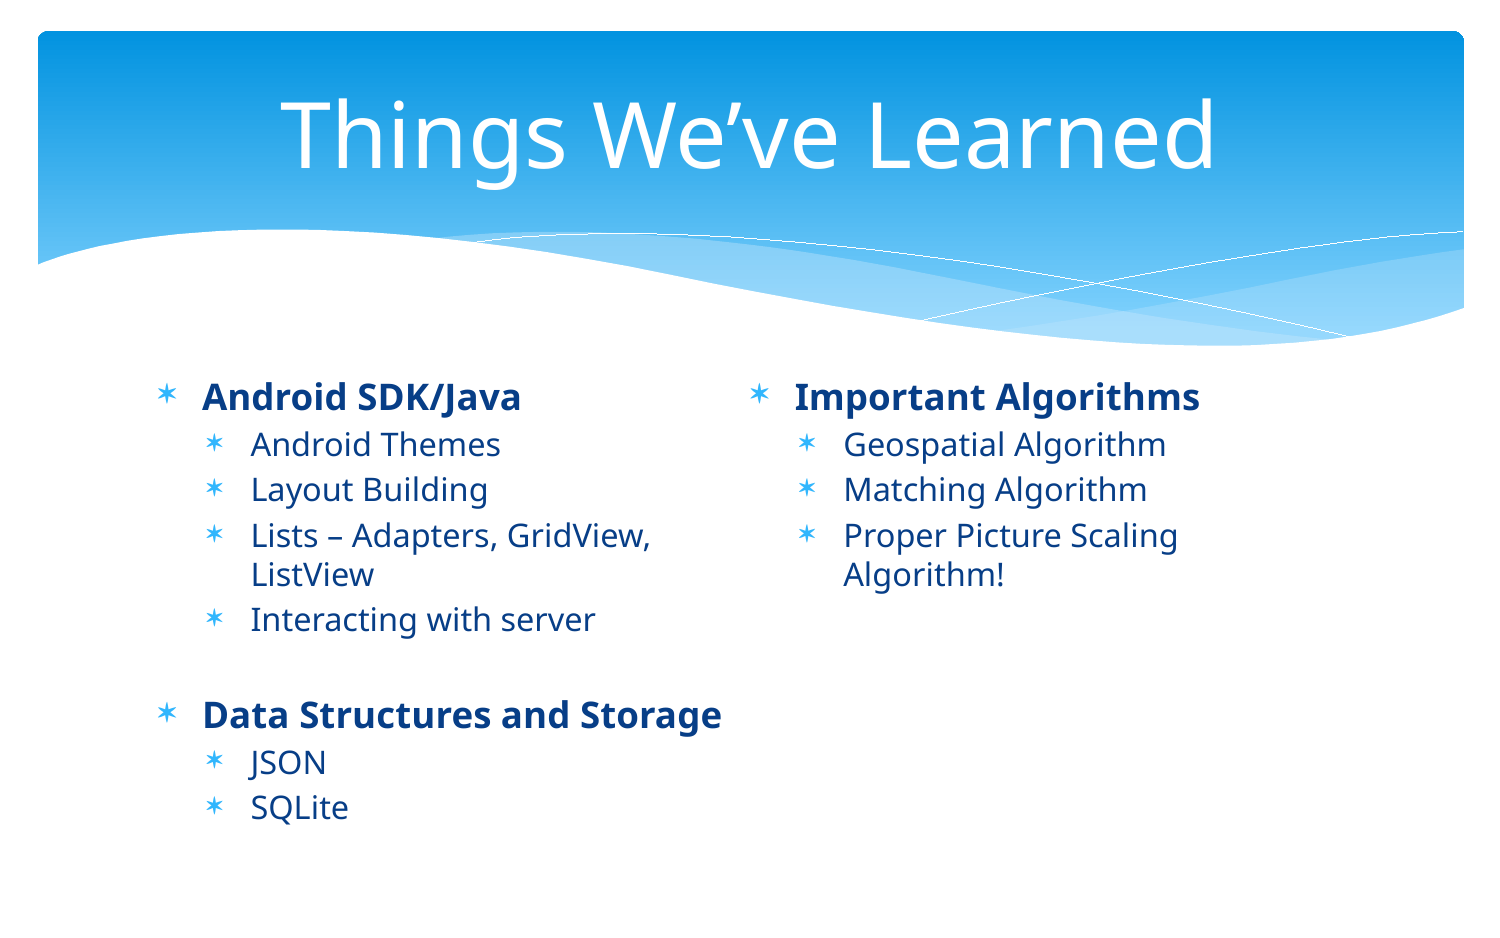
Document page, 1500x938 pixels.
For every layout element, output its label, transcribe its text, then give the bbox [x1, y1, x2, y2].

title Things We’ve Learned [75, 46, 1425, 218]
list Android SDK/Java Android Themes Layout Building Lists – Adapters, GridView, ListView Interacting with server Data Structures and Storage JSON SQLite Important Algorithms Geospatial Algorithm Matching Algorithm Proper Picture Scaling Algorithm! [143, 365, 1359, 838]
